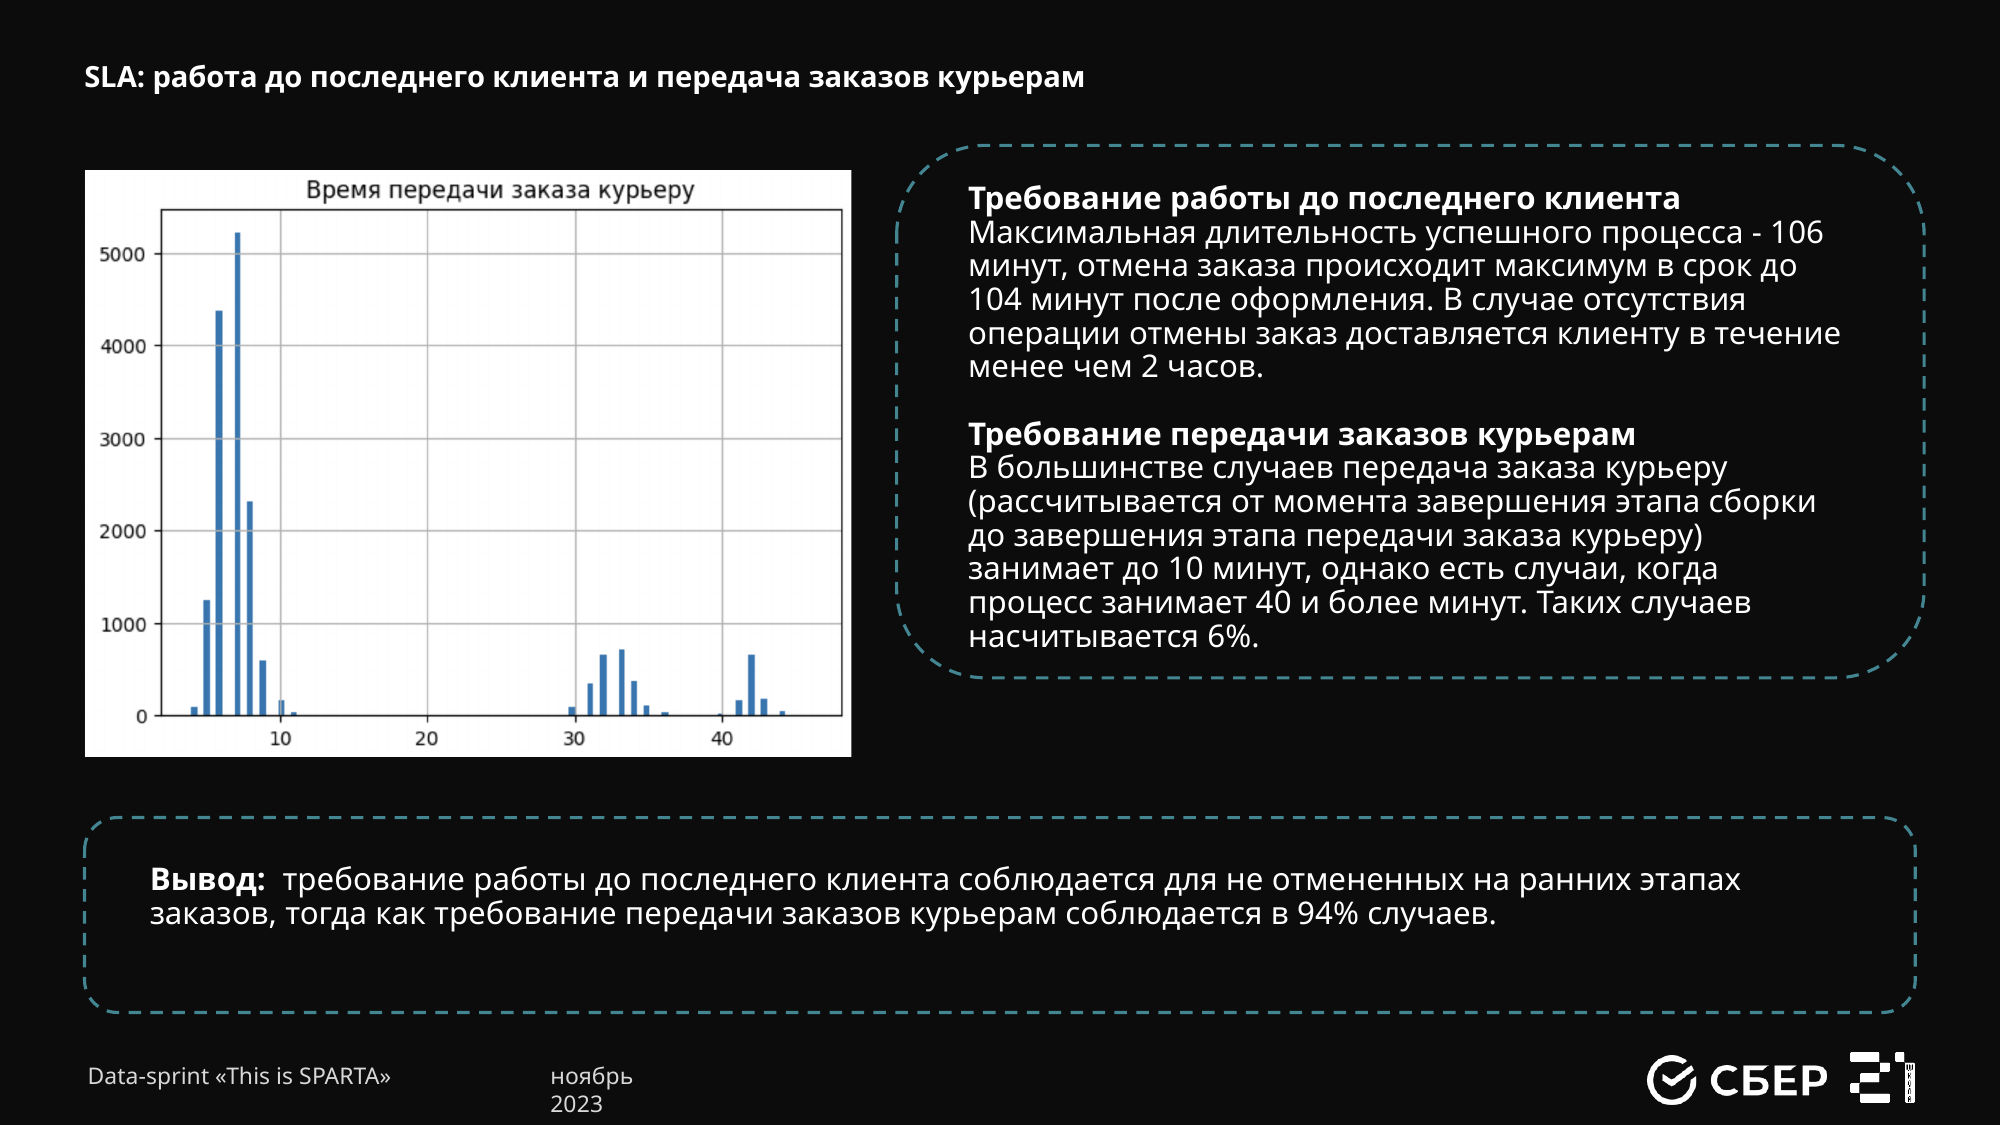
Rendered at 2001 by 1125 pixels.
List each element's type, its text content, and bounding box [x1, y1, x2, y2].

picture [84, 170, 852, 757]
picture [1833, 1036, 1931, 1107]
picture [1647, 1055, 1827, 1105]
text_box [896, 145, 1925, 678]
title SLA: работа до последнего клиента и передача заказов курьерам [69, 54, 1925, 103]
text_box [84, 817, 1916, 1013]
text_box Вывод: требование работы до последнего клиента соблюдается для не отмененных на ранних этапах заказов, тогда как требование передачи заказов курьерам соблюдается в 94% случаев. [145, 859, 1867, 936]
text_box Требование работы до последнего клиента Максимальная длительность успешного процесса - 106 минут, отмена заказа происходит максимум в срок до 104 минут после оформления. В случае отсутствия операции отмены заказ доставляется клиенту в течение менее чем 2 часов. Требование передачи заказов курьерам В большинстве случаев передача заказа курьеру (рассчитывается от момента завершения этапа сборки до завершения этапа передачи заказа курьеру) занимает до 10 минут, однако есть случаи, когда процесс занимает 40 и более минут. Таких случаев насчитывается 6%. [963, 178, 1858, 659]
